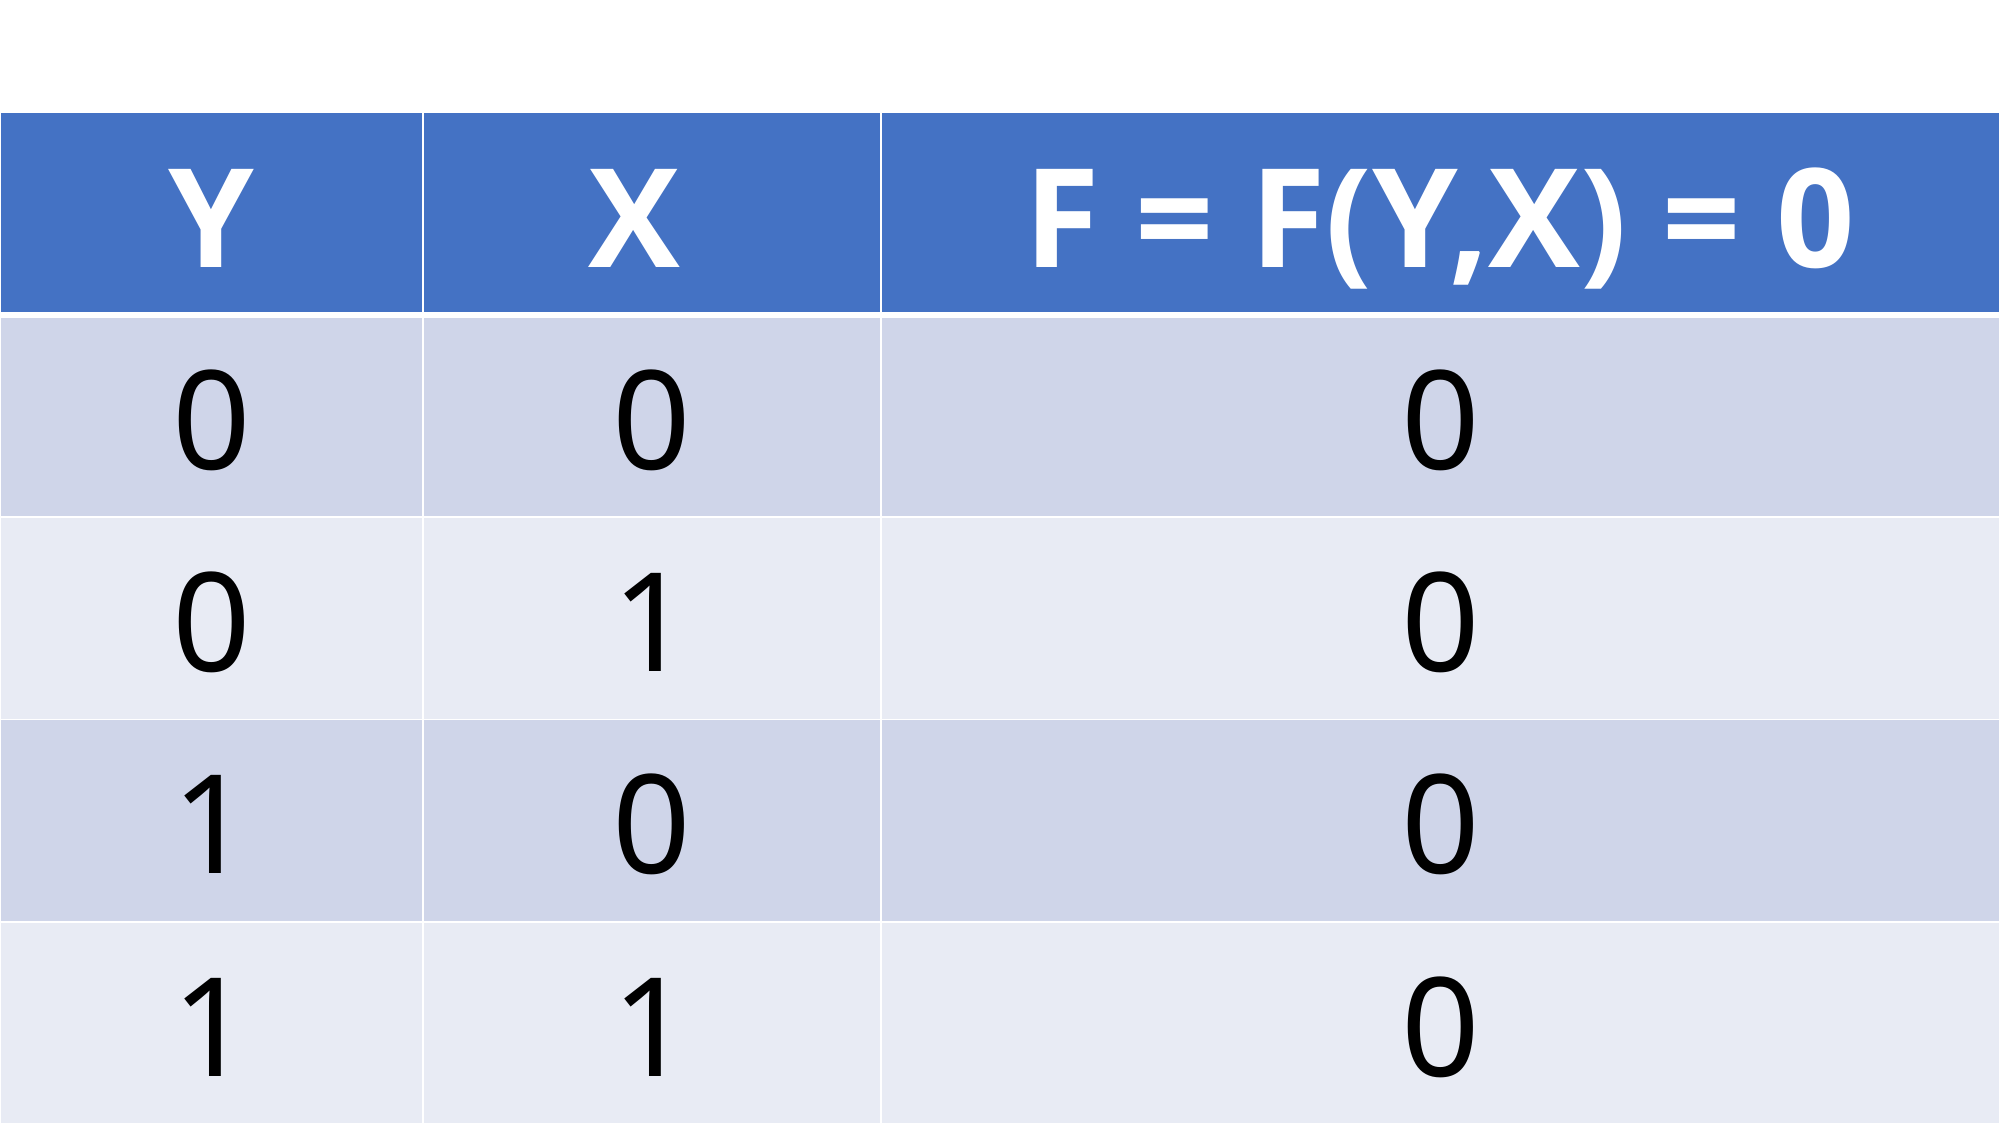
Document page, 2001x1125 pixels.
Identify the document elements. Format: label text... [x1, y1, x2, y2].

table_header Y [1, 113, 422, 312]
table_cell 1 [1, 923, 422, 1123]
table_cell 0 [882, 318, 1999, 516]
table_cell 0 [424, 720, 880, 921]
table_cell 0 [882, 720, 1999, 921]
table_cell 0 [1, 518, 422, 719]
table_cell 0 [882, 518, 1999, 719]
table_cell 0 [1, 318, 422, 516]
table_cell 0 [882, 923, 1999, 1123]
table_cell 1 [1, 720, 422, 921]
table_header F = F(Y,X) = 0 [882, 113, 1999, 312]
table_cell 1 [424, 923, 880, 1123]
table_header X [424, 113, 880, 312]
table_cell 1 [424, 518, 880, 719]
table_cell 0 [424, 318, 880, 516]
